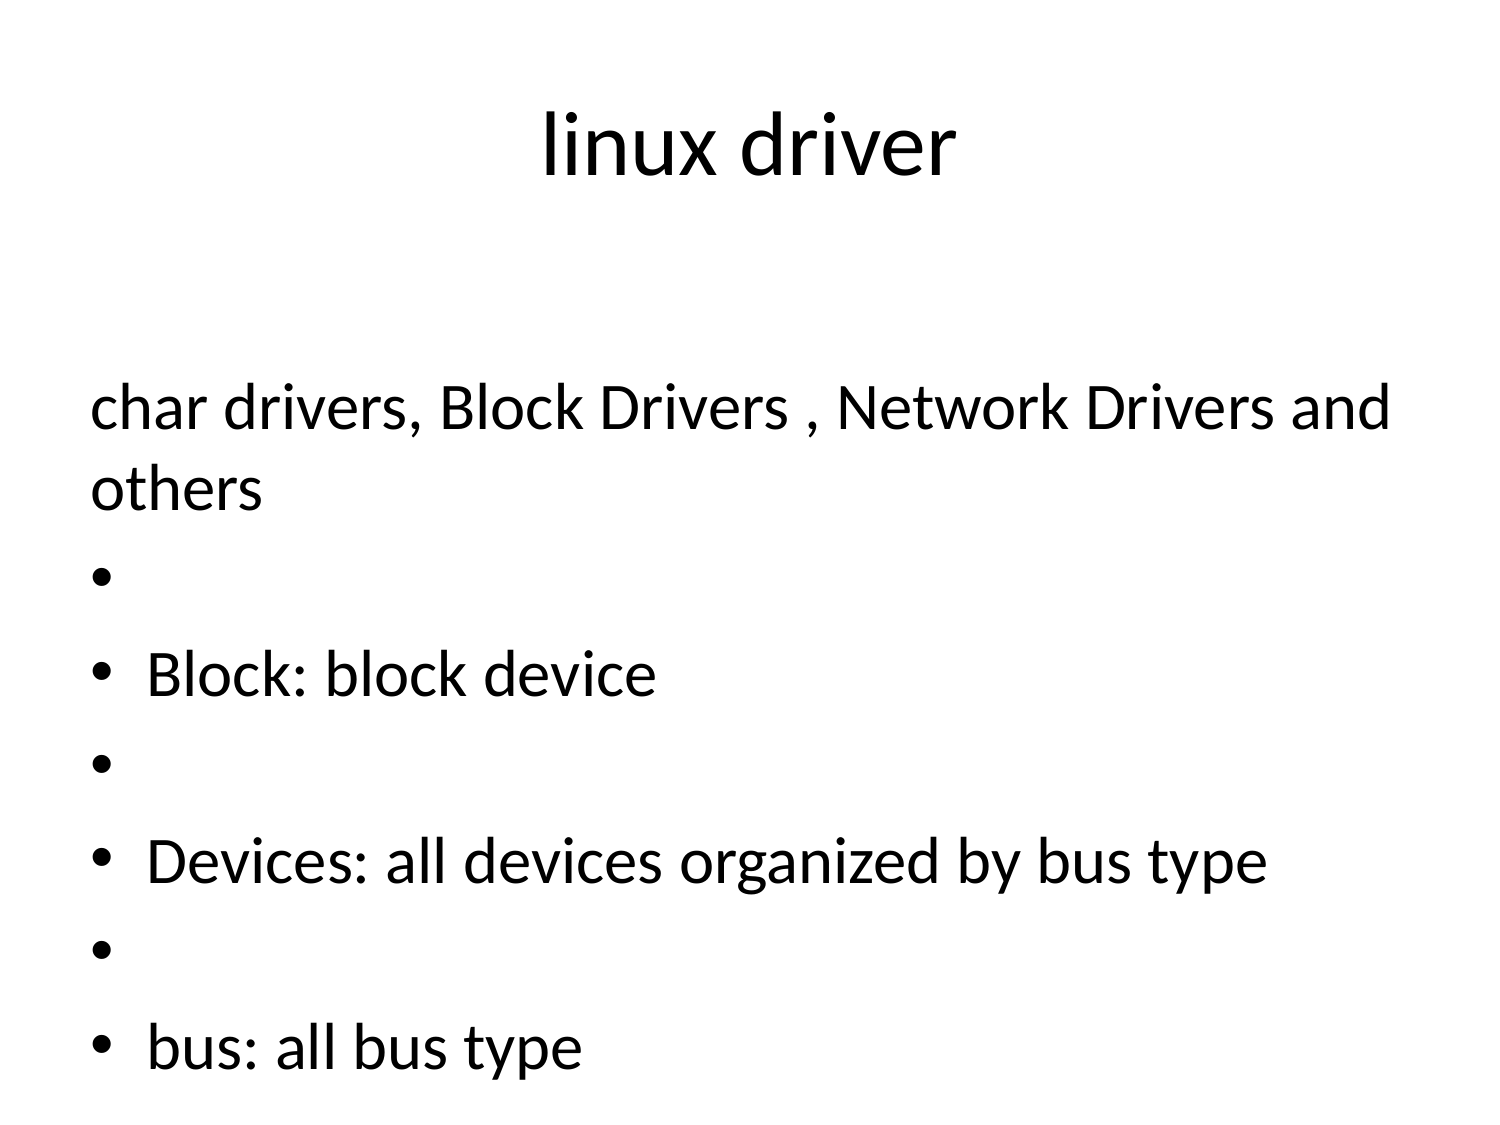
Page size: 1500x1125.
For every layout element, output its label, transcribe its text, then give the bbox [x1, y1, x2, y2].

title linux driver [75, 45, 1425, 233]
list char drivers, Block Drivers , Network Drivers and others Block: block device Devices: all devices organized by bus type bus: all bus type Dirvers: all drivers registered class: all device organzied by class type firmware and power The kobject is the fundamental structure that holds the device model together Ksets are kobejct that with same type subsystems use to describes a kind of device subsystem [75, 262, 1425, 1005]
